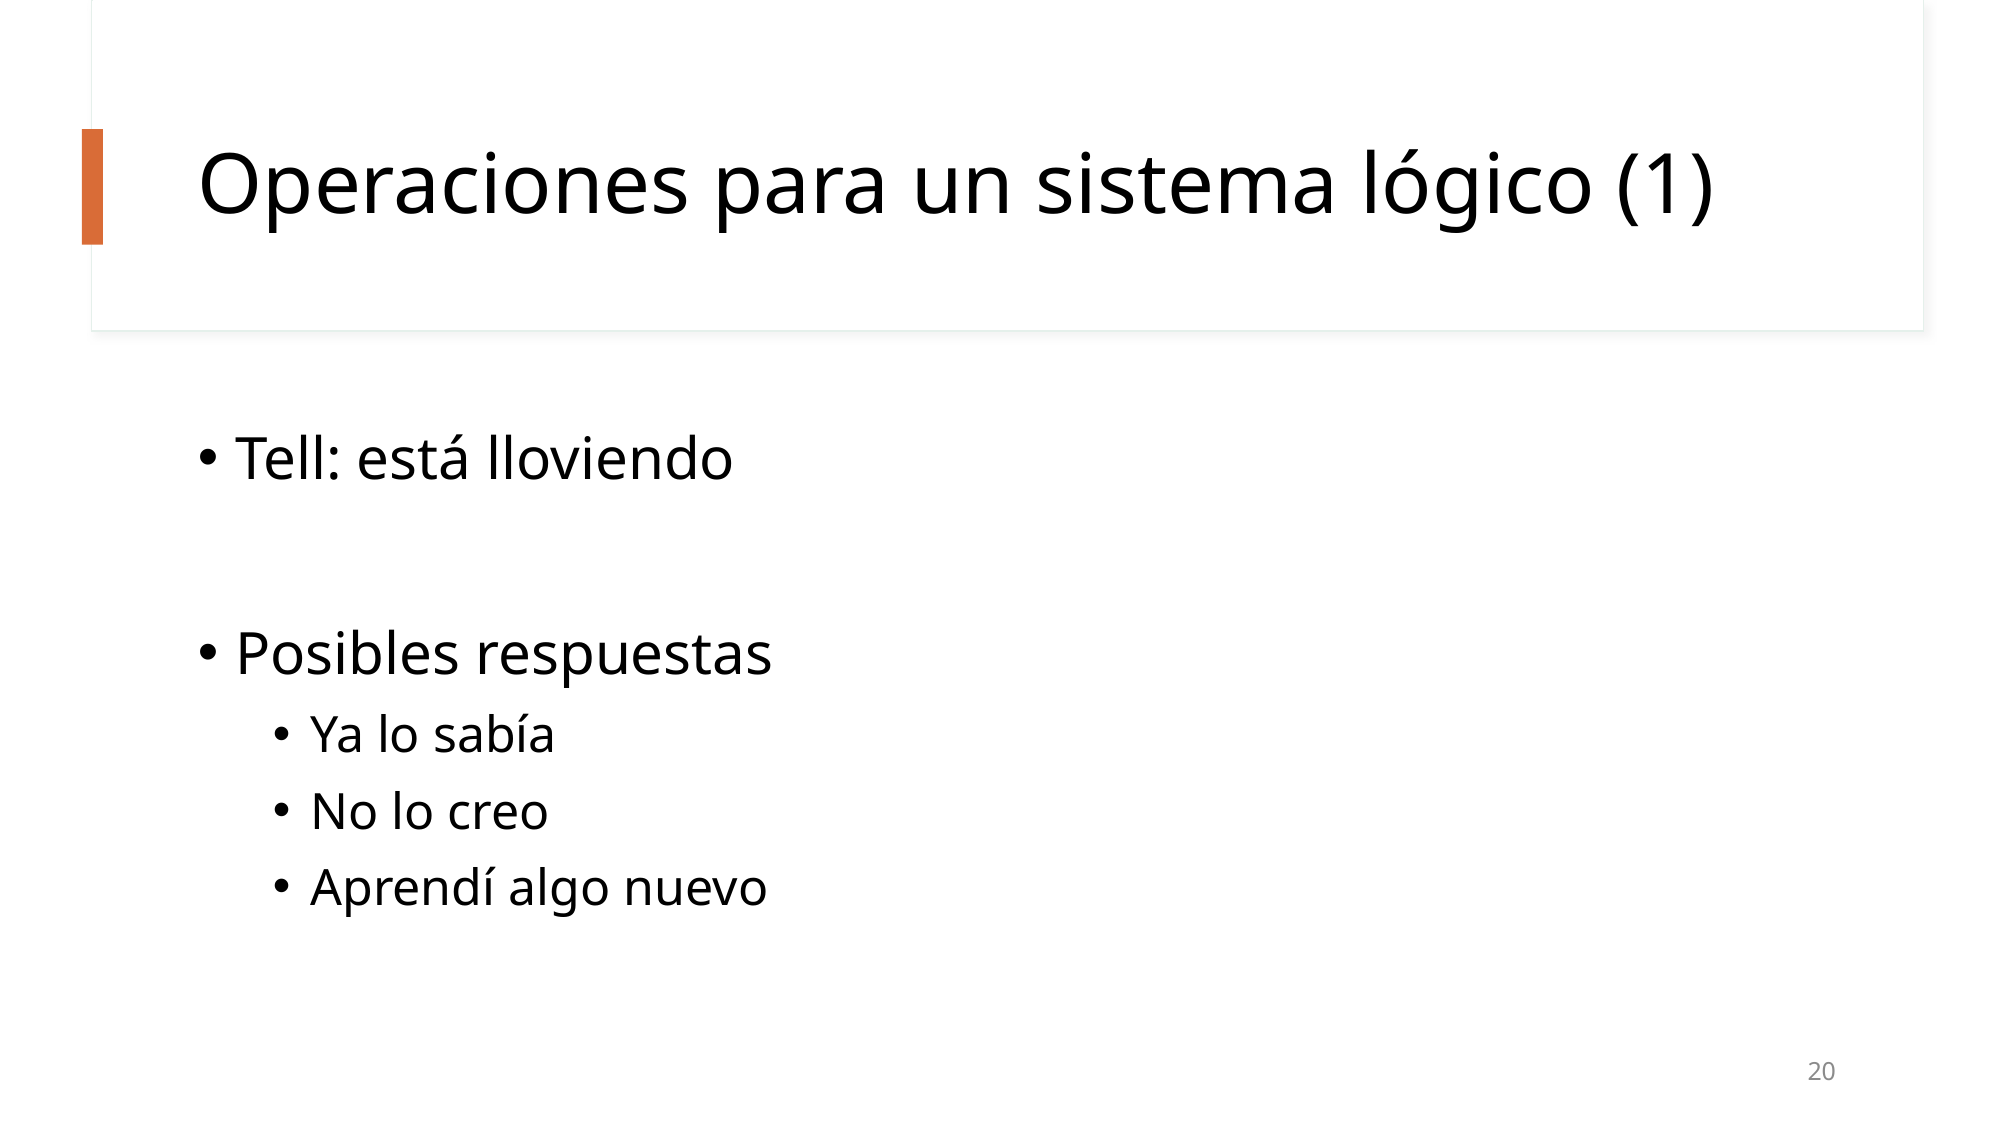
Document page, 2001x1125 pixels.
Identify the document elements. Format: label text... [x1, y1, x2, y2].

title Operaciones para un sistema lógico (1) [183, 90, 1851, 284]
slide_number 20 [1401, 1042, 1851, 1103]
